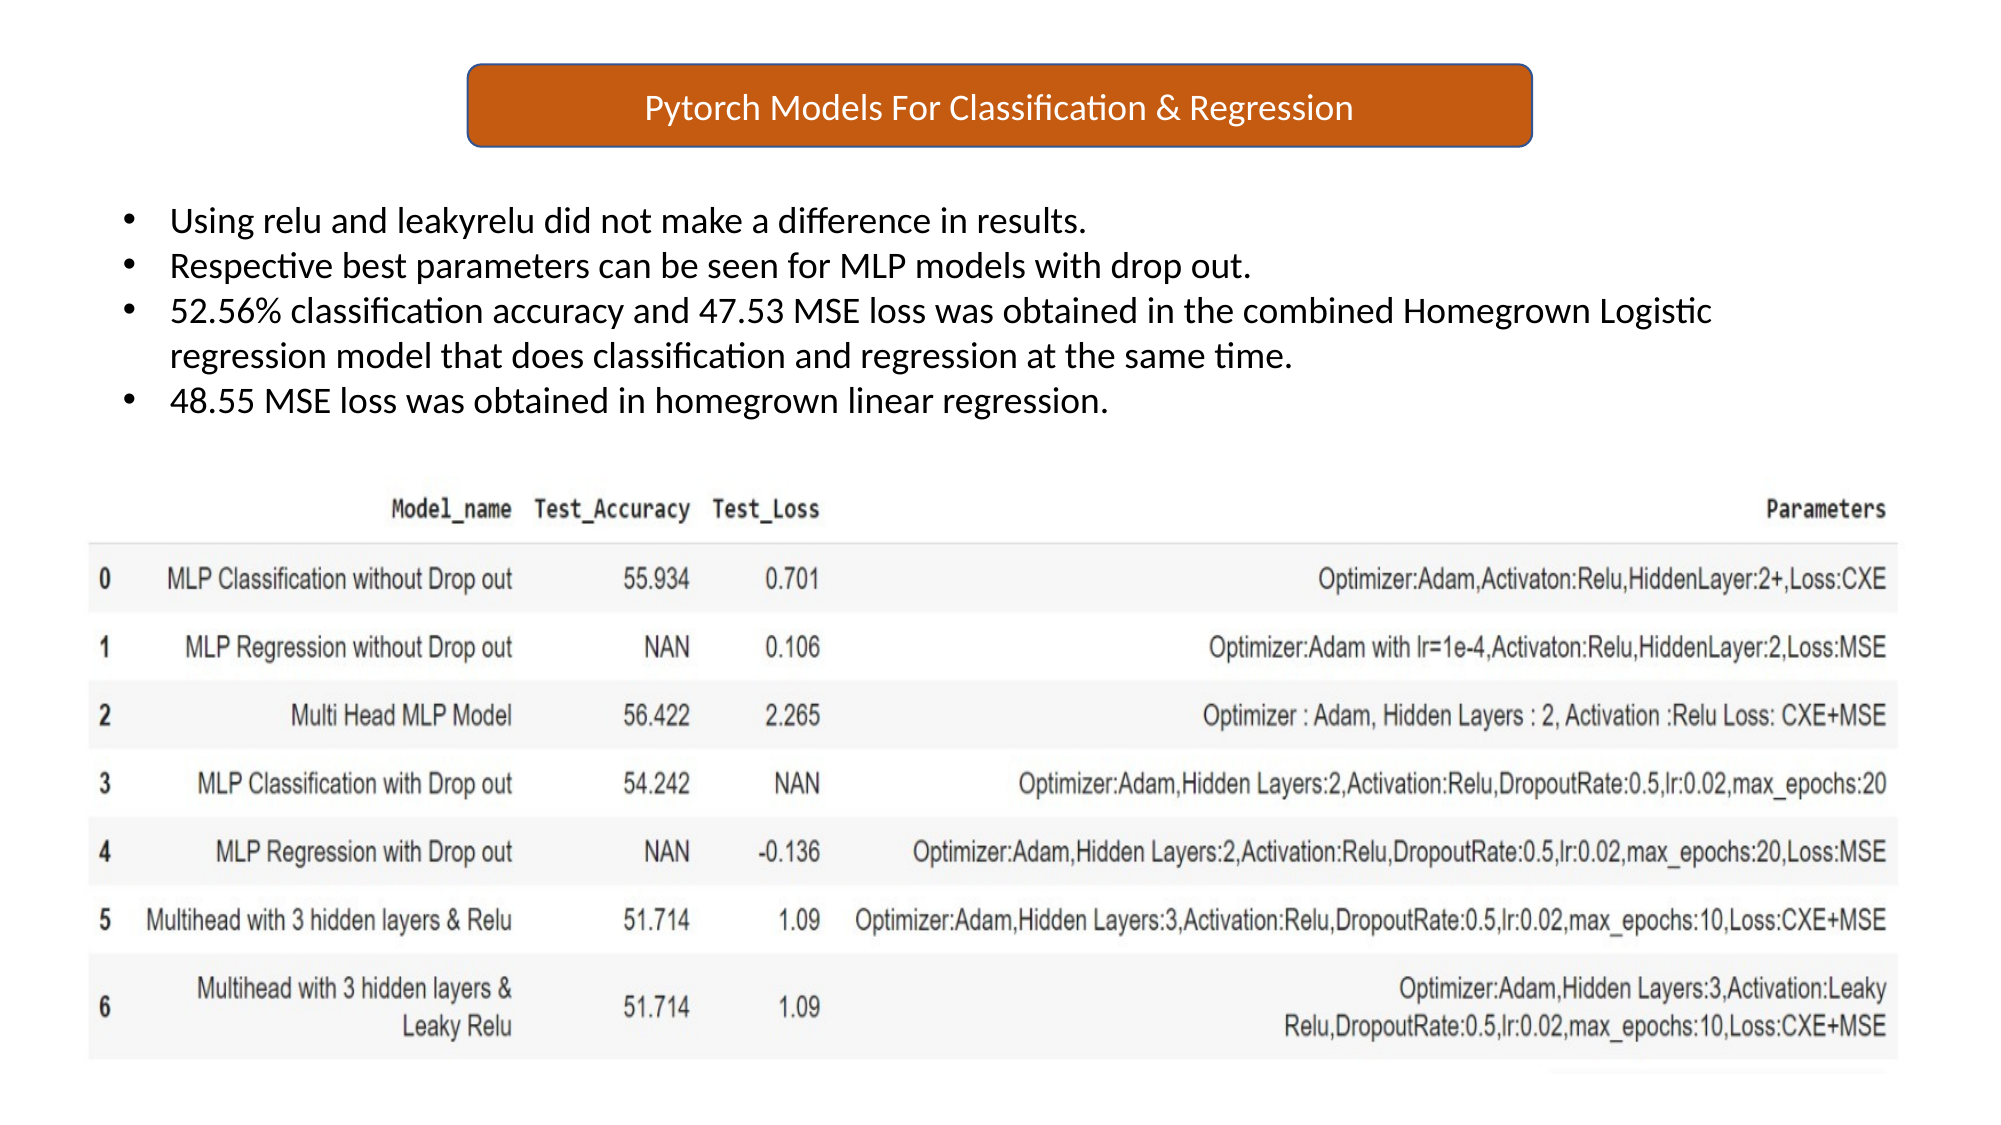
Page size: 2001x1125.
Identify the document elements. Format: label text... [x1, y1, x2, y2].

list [74, 476, 1905, 1074]
text_box Pytorch Models For Classification & Regression [466, 63, 1534, 148]
text_box Using relu and leakyrelu did not make a difference in results. Respective best parameters can be seen for MLP models with drop out. 52.56% classification accuracy and 47.53 MSE loss was obtained in the combined Homegrown Logistic regression model that does classification and regression at the same time. 48.55 MSE loss was obtained in homegrown linear regression. [108, 188, 1892, 473]
